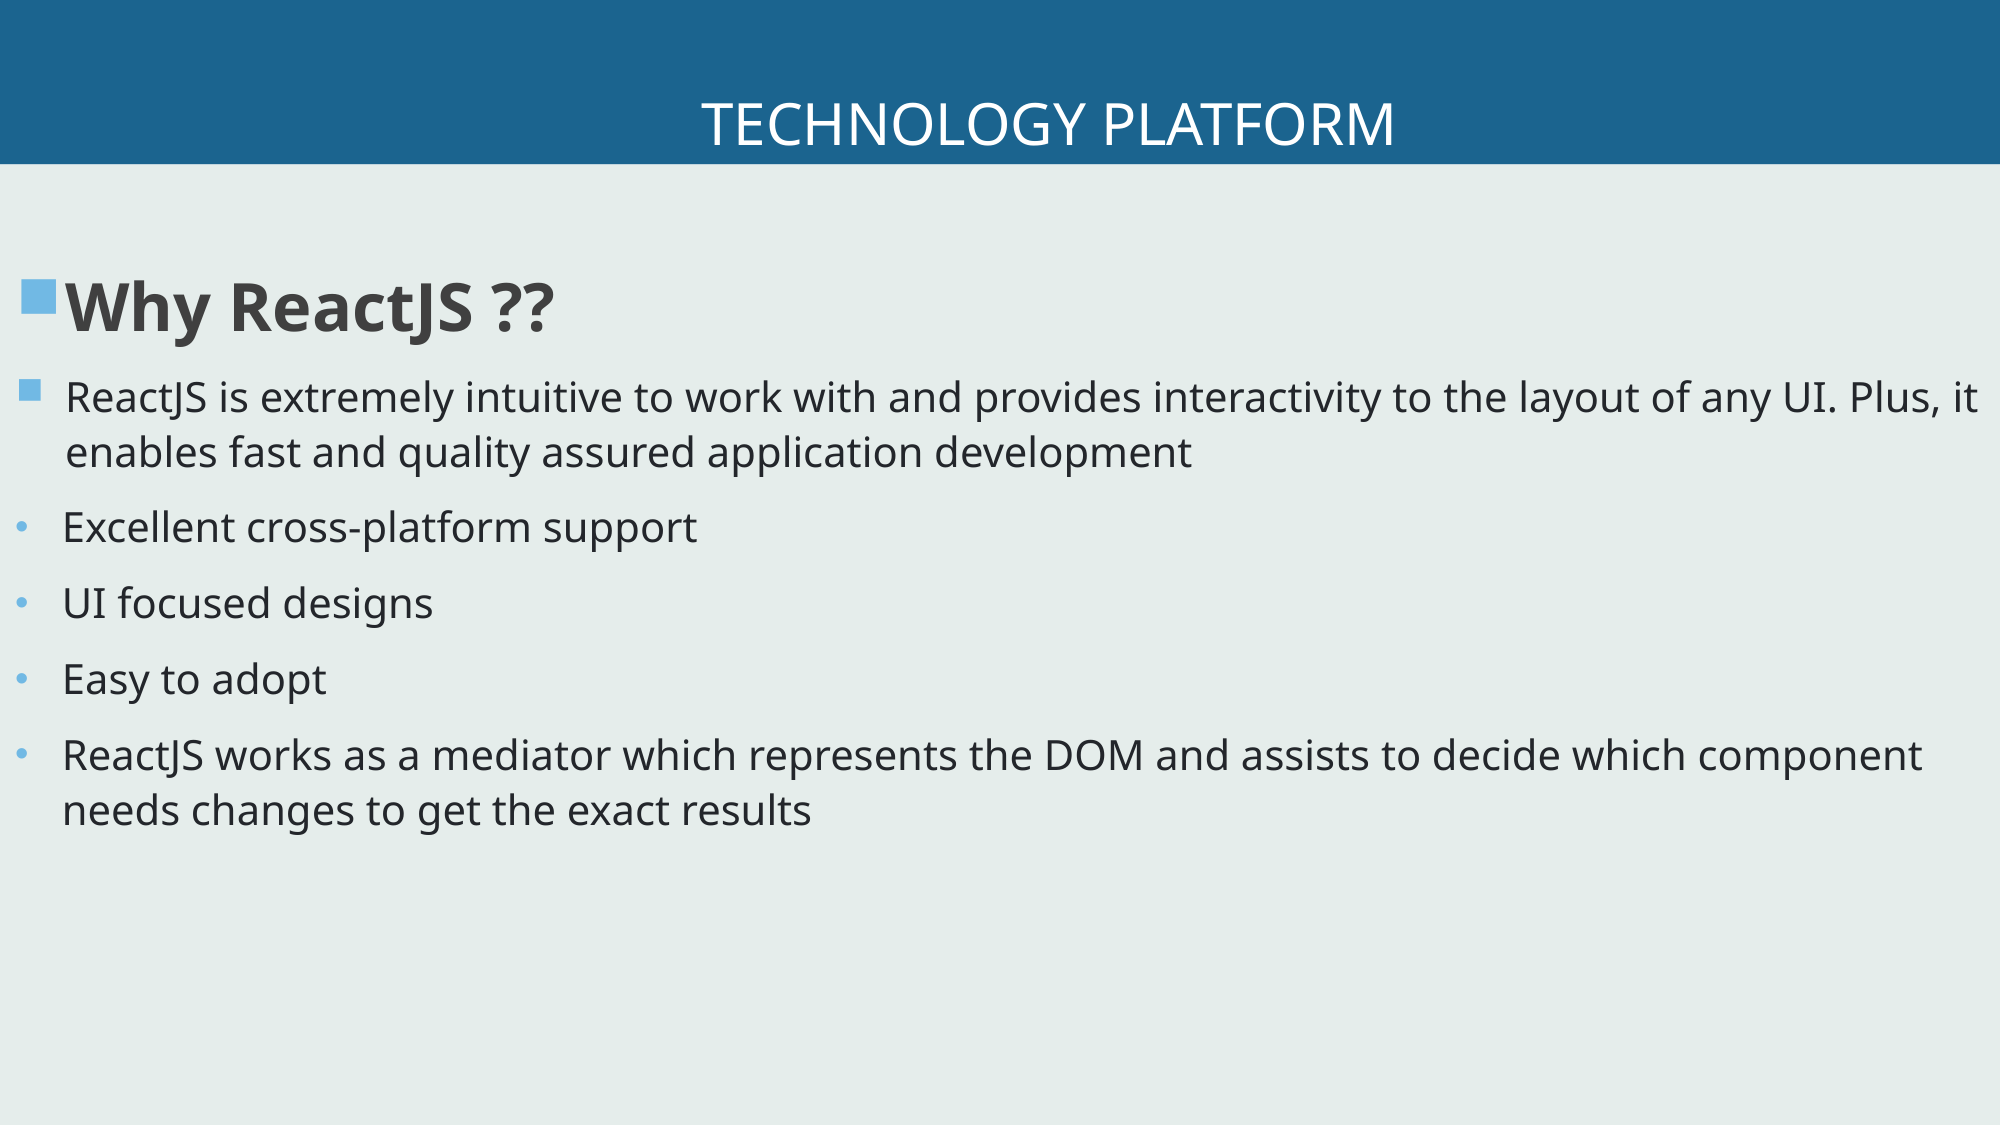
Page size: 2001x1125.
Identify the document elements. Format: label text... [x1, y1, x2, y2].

list Why ReactJS ?? ReactJS is extremely intuitive to work with and provides interactivity to the layout of any UI. Plus, it enables fast and quality assured application development Excellent cross-platform support UI focused designs Easy to adopt ReactJS works as a mediator which represents the DOM and assists to decide which component needs changes to get the exact results [0, 164, 2000, 1125]
title Technology platform [0, 0, 2000, 164]
